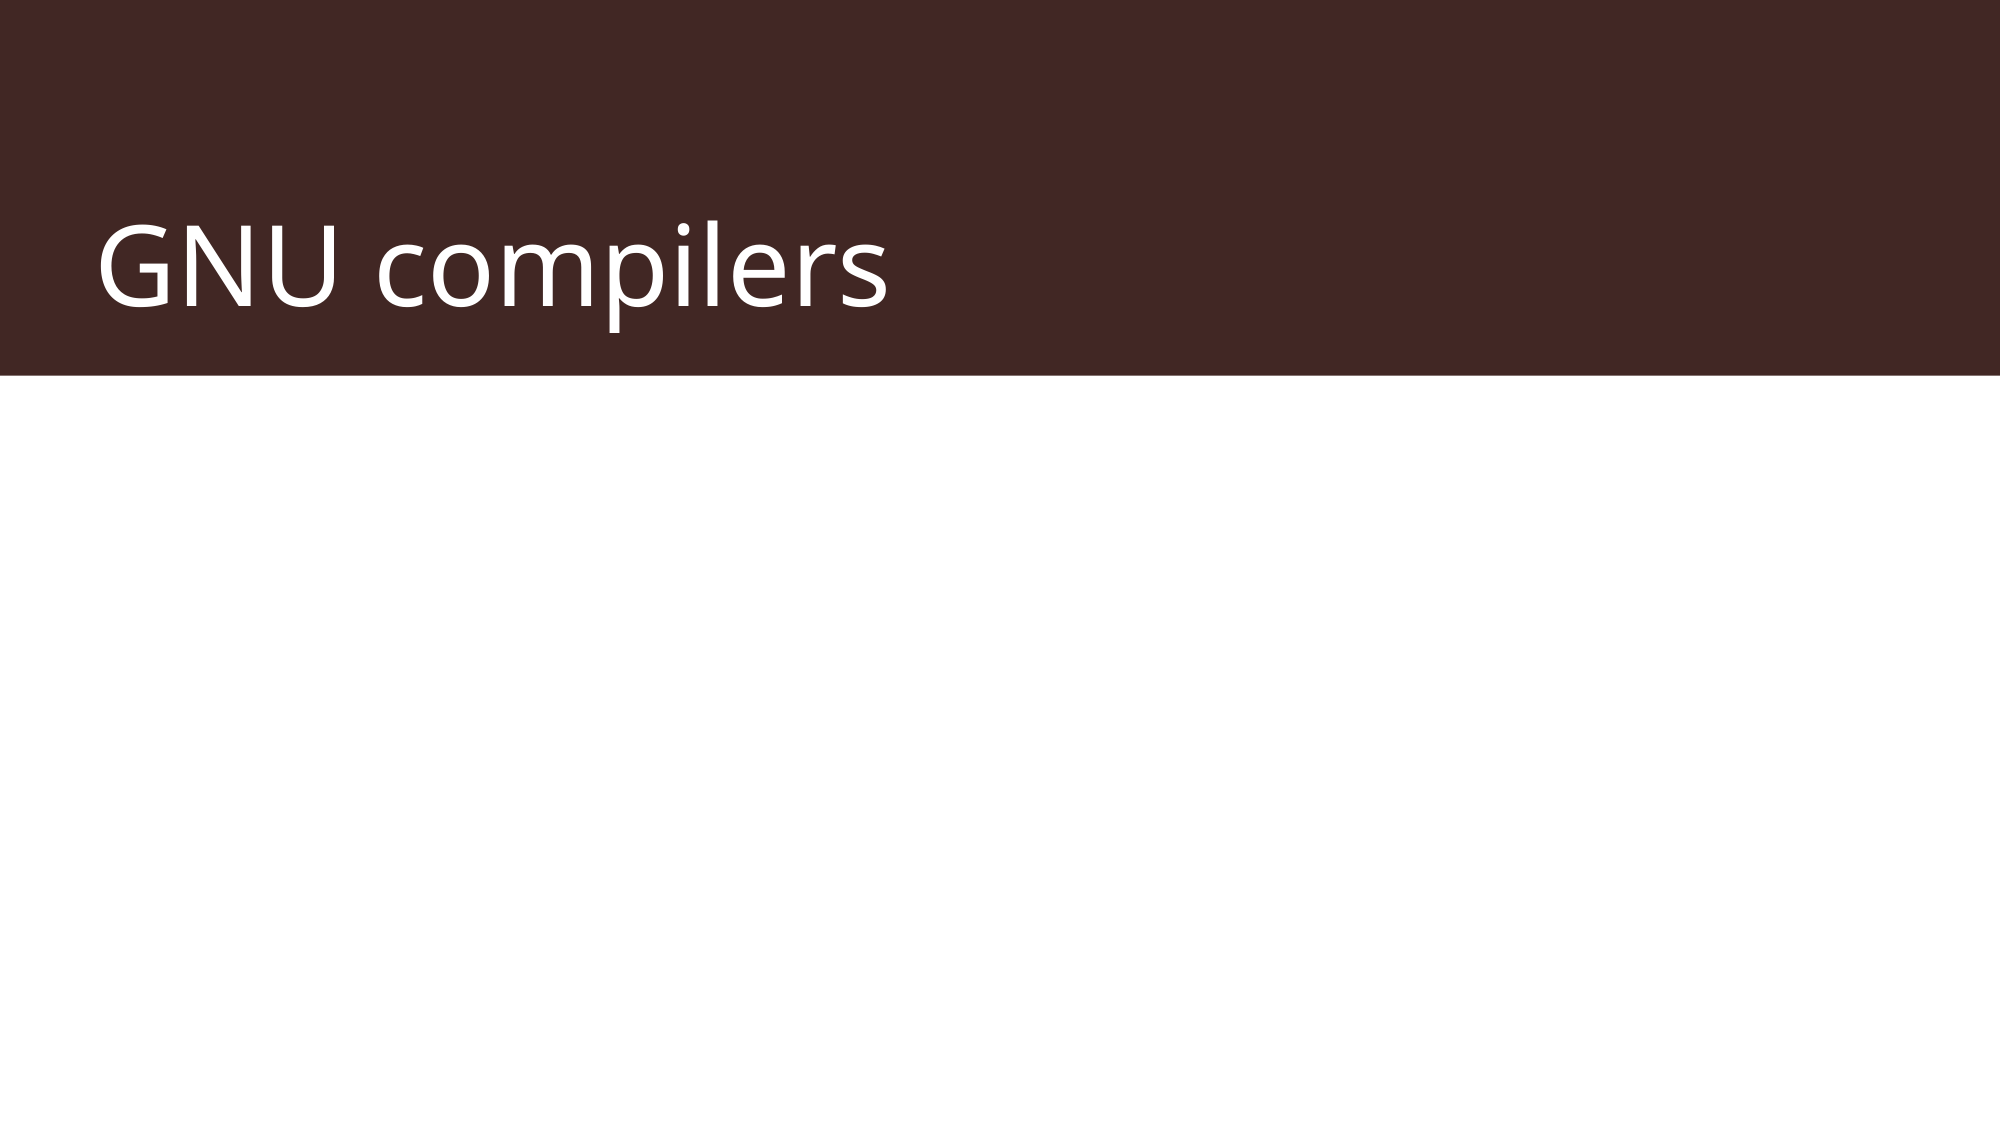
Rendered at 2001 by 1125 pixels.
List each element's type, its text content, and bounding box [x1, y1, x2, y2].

title GNU compilers [79, 59, 1863, 337]
